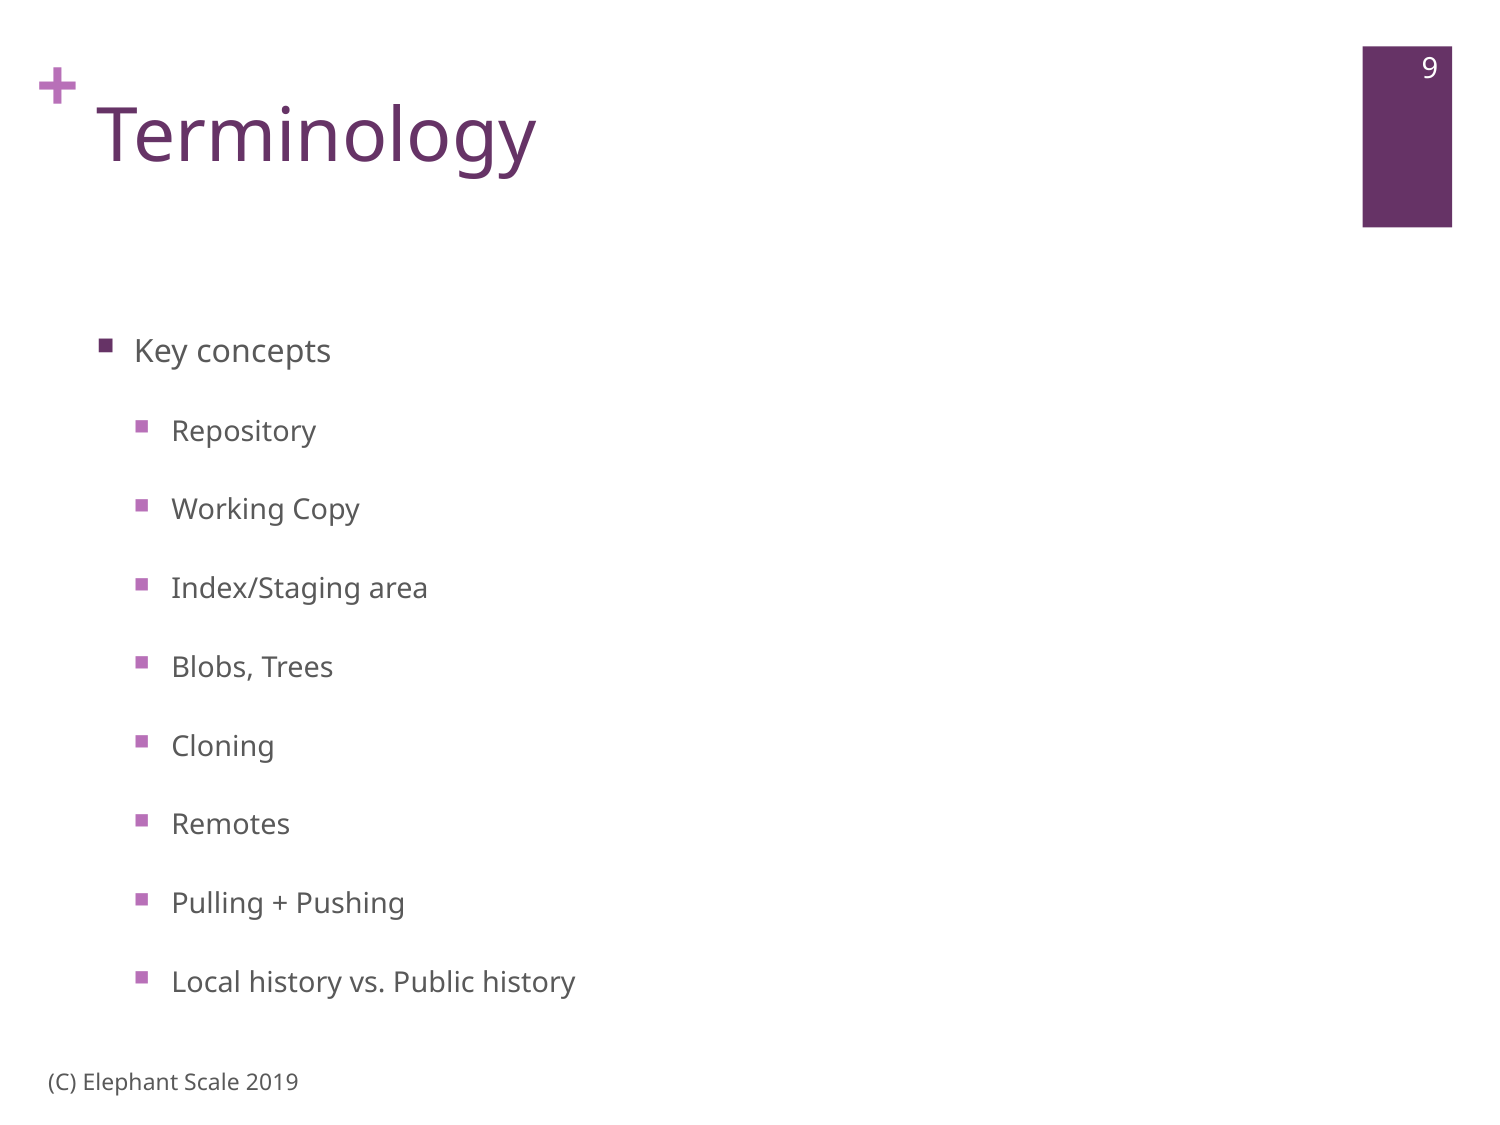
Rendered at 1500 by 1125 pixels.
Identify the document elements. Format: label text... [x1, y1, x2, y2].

list Key concepts Repository Working Copy Index/Staging area Blobs, Trees Cloning Remotes Pulling + Pushing Local history vs. Public history [81, 283, 1322, 1015]
footer (C) Elephant Scale 2019 [33, 1053, 1038, 1114]
slide_number 9 [1362, 39, 1454, 100]
title Terminology [81, 79, 1322, 263]
